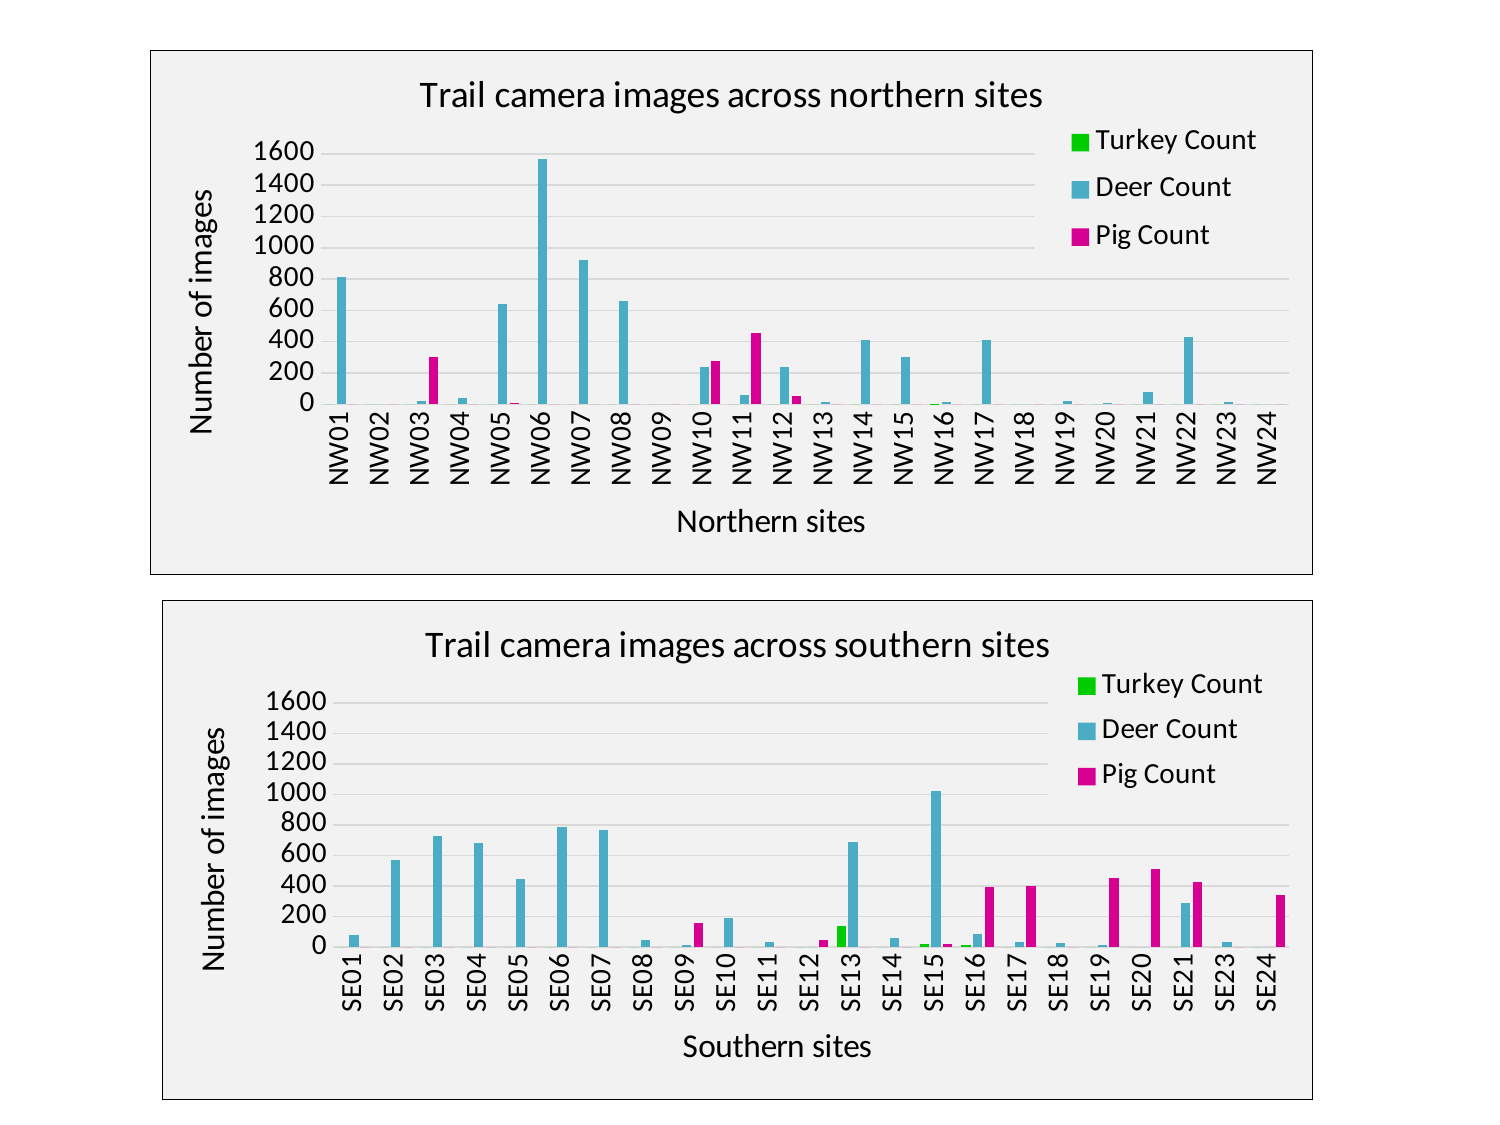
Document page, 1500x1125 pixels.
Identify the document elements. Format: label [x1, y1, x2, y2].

chart [149, 49, 1313, 576]
chart [162, 599, 1313, 1101]
